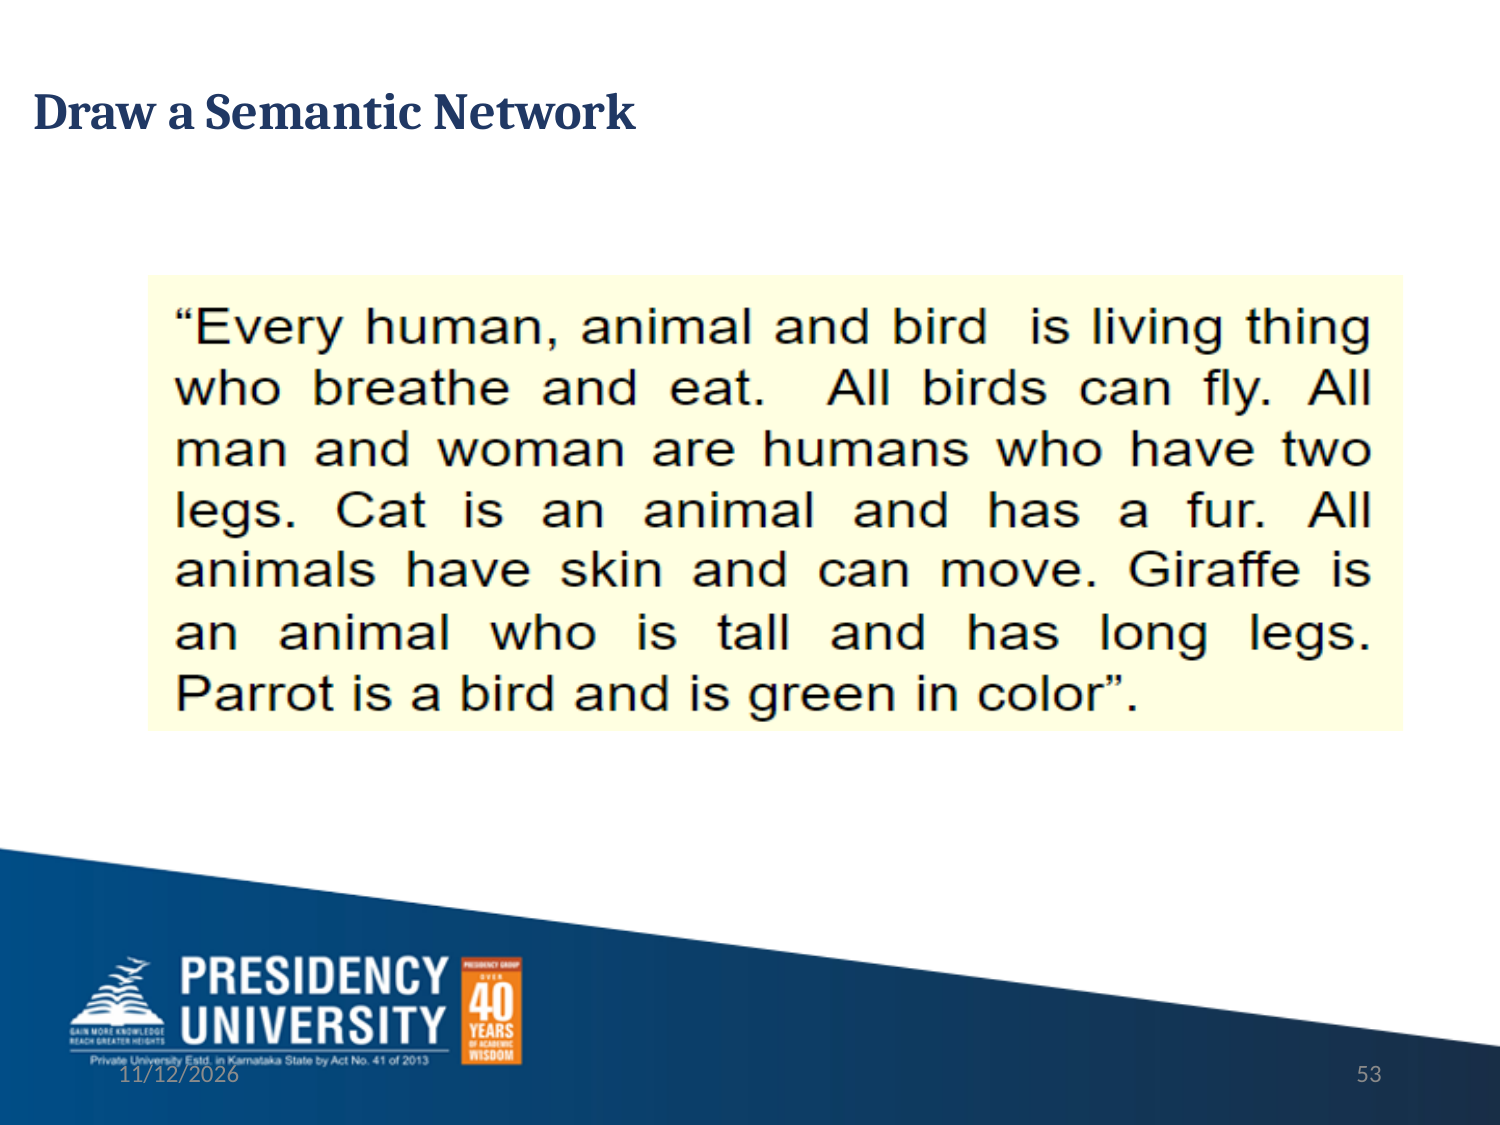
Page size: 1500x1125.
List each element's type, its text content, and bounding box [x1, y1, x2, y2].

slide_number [103, 1042, 441, 1103]
slide_number 53 [1059, 1042, 1397, 1103]
title Draw a Semantic Network [31, 12, 1096, 203]
picture [0, 845, 1500, 1125]
text_box [147, 275, 1404, 732]
